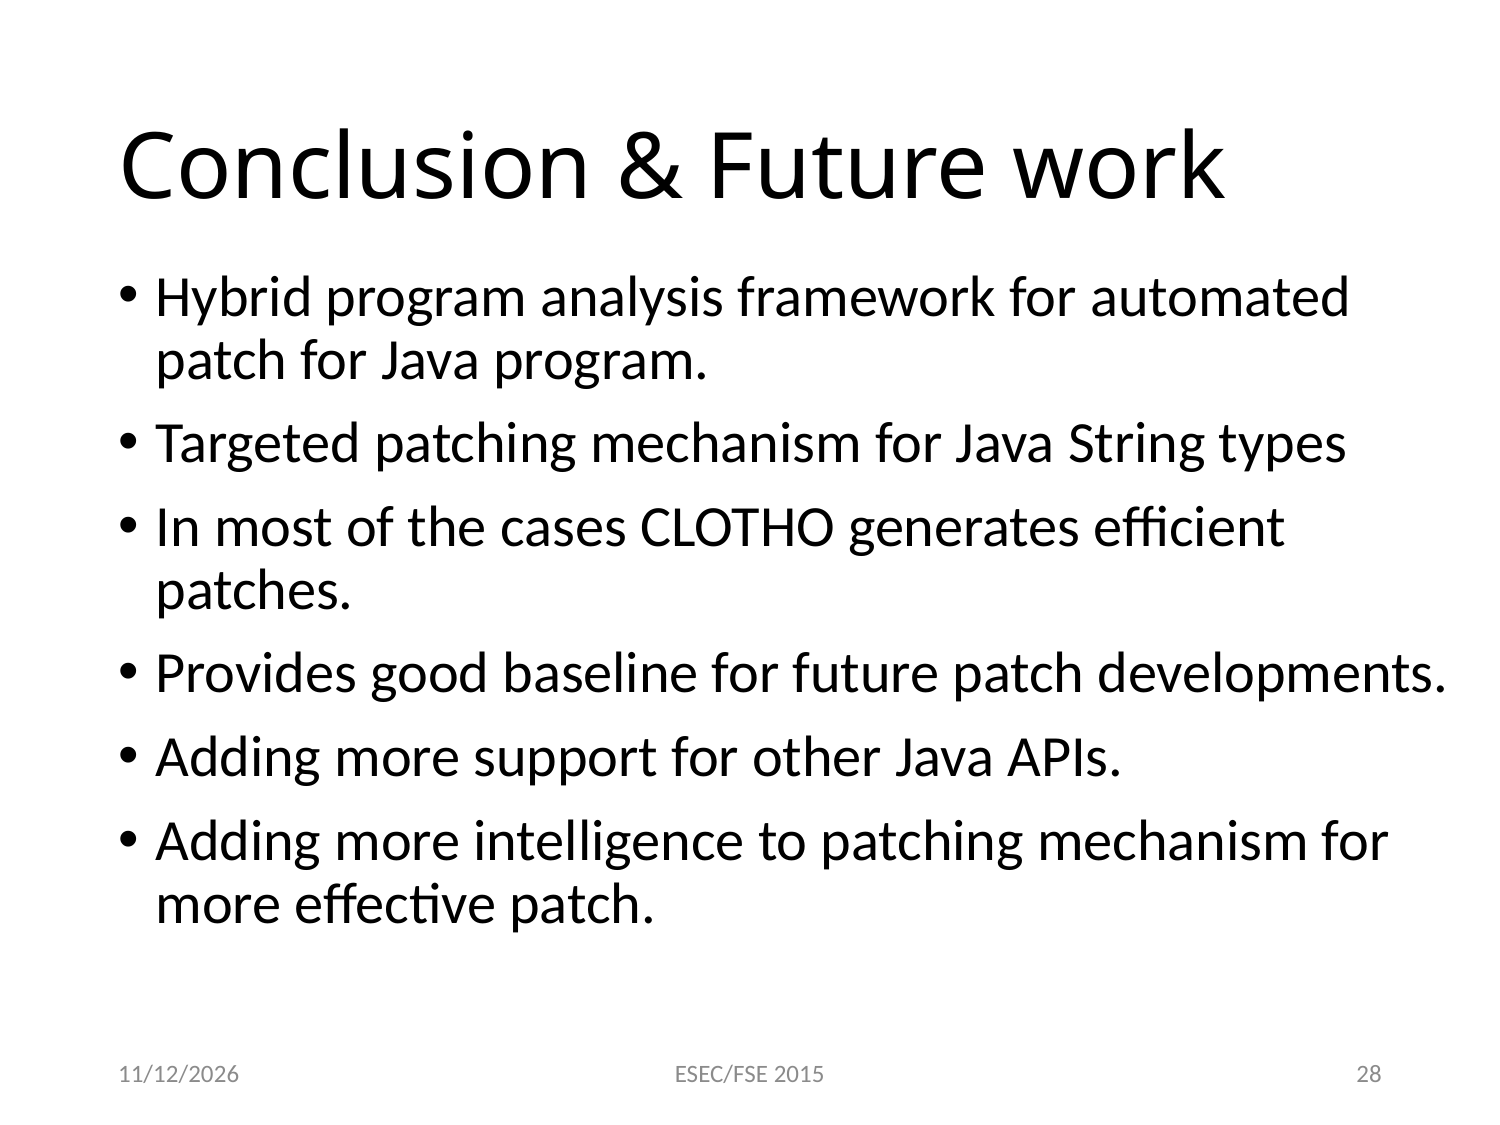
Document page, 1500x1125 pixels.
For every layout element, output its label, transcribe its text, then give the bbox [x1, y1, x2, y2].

list Hybrid program analysis framework for automated patch for Java program. Targeted patching mechanism for Java String types In most of the cases Clotho generates efficient patches. Provides good baseline for future patch developments. Adding more support for other Java APIs. Adding more intelligence to patching mechanism for more effective patch. [103, 258, 1486, 1062]
footer ESEC/FSE 2015 [496, 1042, 1004, 1103]
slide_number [103, 1042, 441, 1103]
slide_number 28 [1059, 1042, 1397, 1103]
title Conclusion & Future work [103, 59, 1397, 258]
